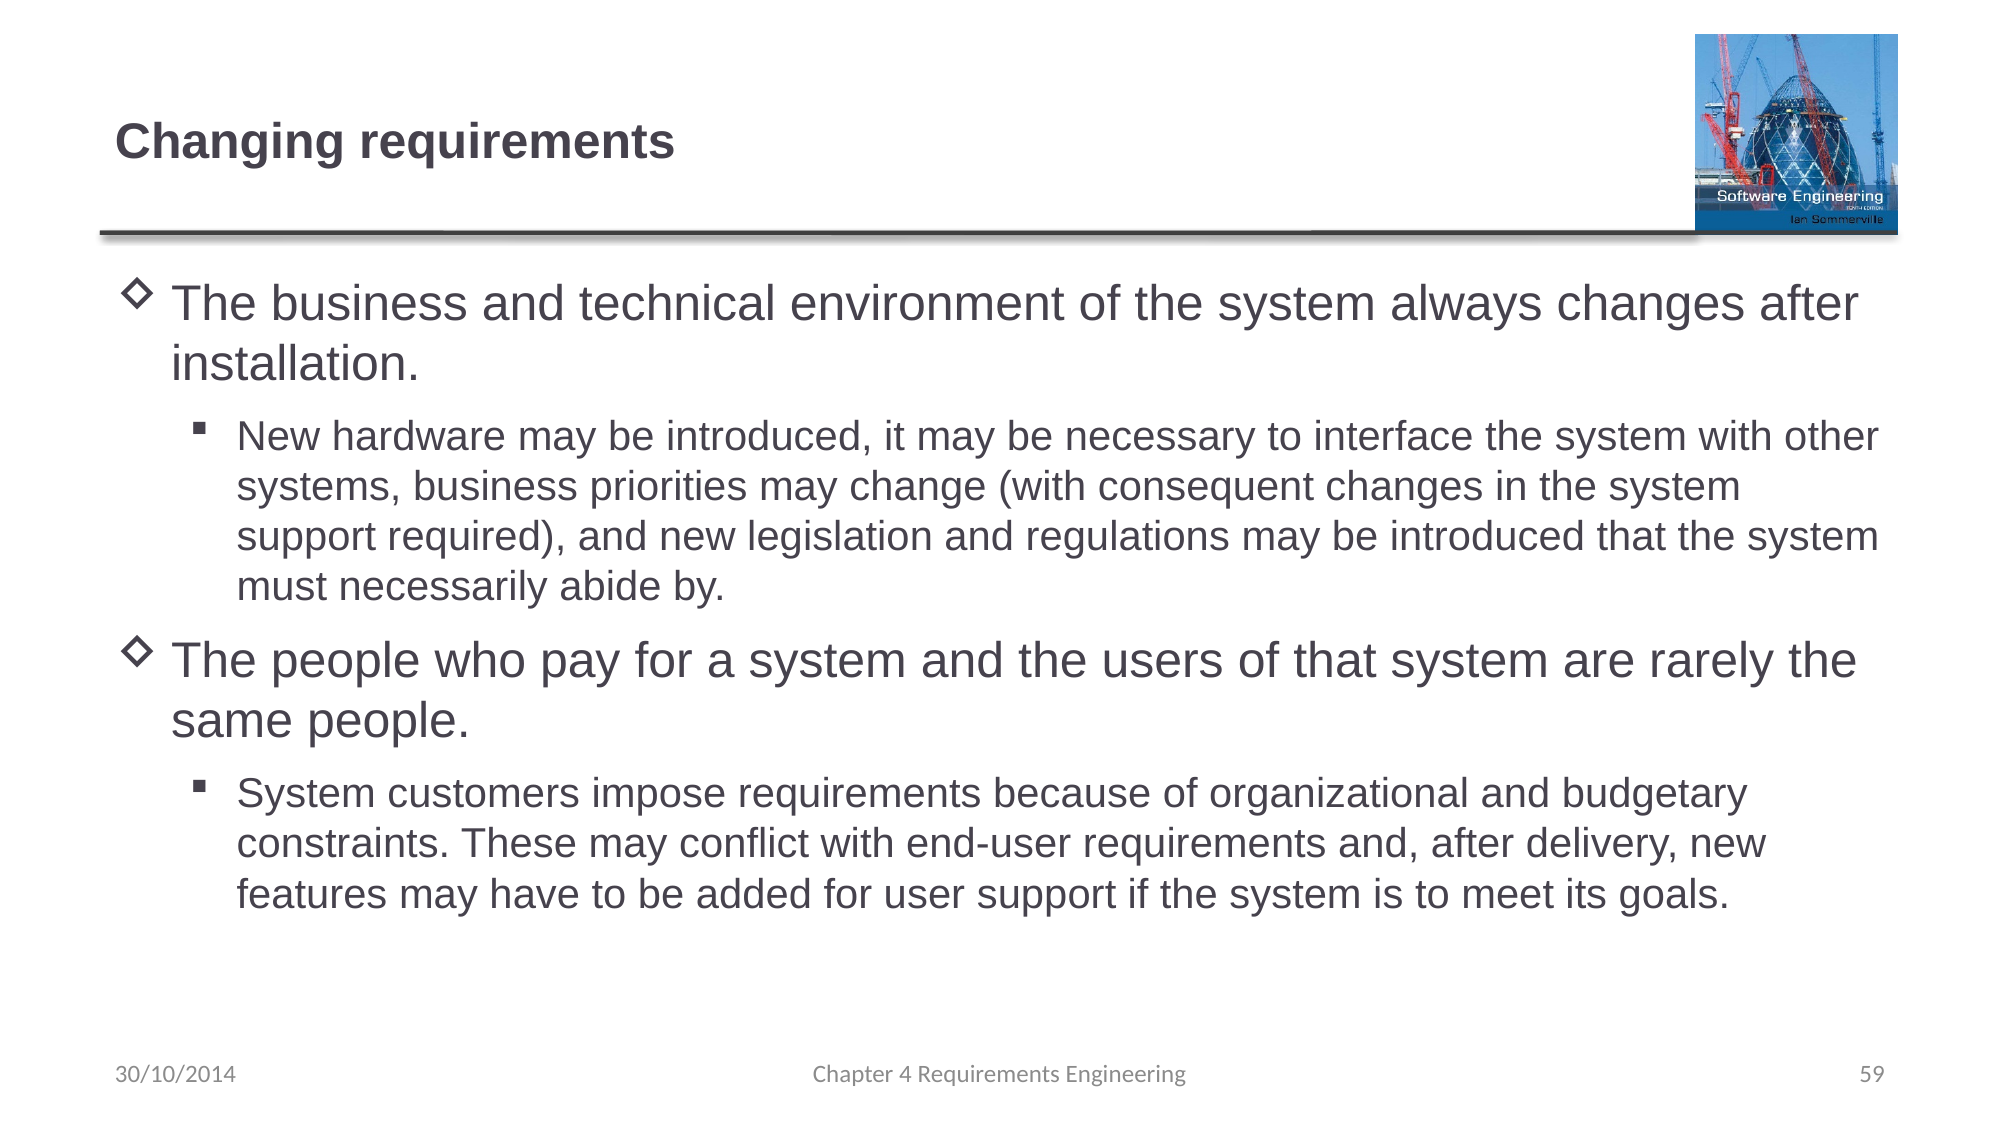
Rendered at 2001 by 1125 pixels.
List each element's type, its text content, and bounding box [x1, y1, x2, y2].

list The business and technical environment of the system always changes after installation. New hardware may be introduced, it may be necessary to interface the system with other systems, business priorities may change (with consequent changes in the system support required), and new legislation and regulations may be introduced that the system must necessarily abide by. The people who pay for a system and the users of that system are rarely the same people. System customers impose requirements because of organizational and budgetary constraints. These may conflict with end-user requirements and, after delivery, new features may have to be added for user support if the system is to meet its goals. [99, 262, 1900, 1005]
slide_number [99, 1042, 567, 1103]
picture [1695, 34, 1898, 230]
title Changing requirements [99, 44, 1696, 233]
slide_number 59 [1433, 1042, 1900, 1103]
footer Chapter 4 Requirements Engineering [683, 1042, 1317, 1103]
